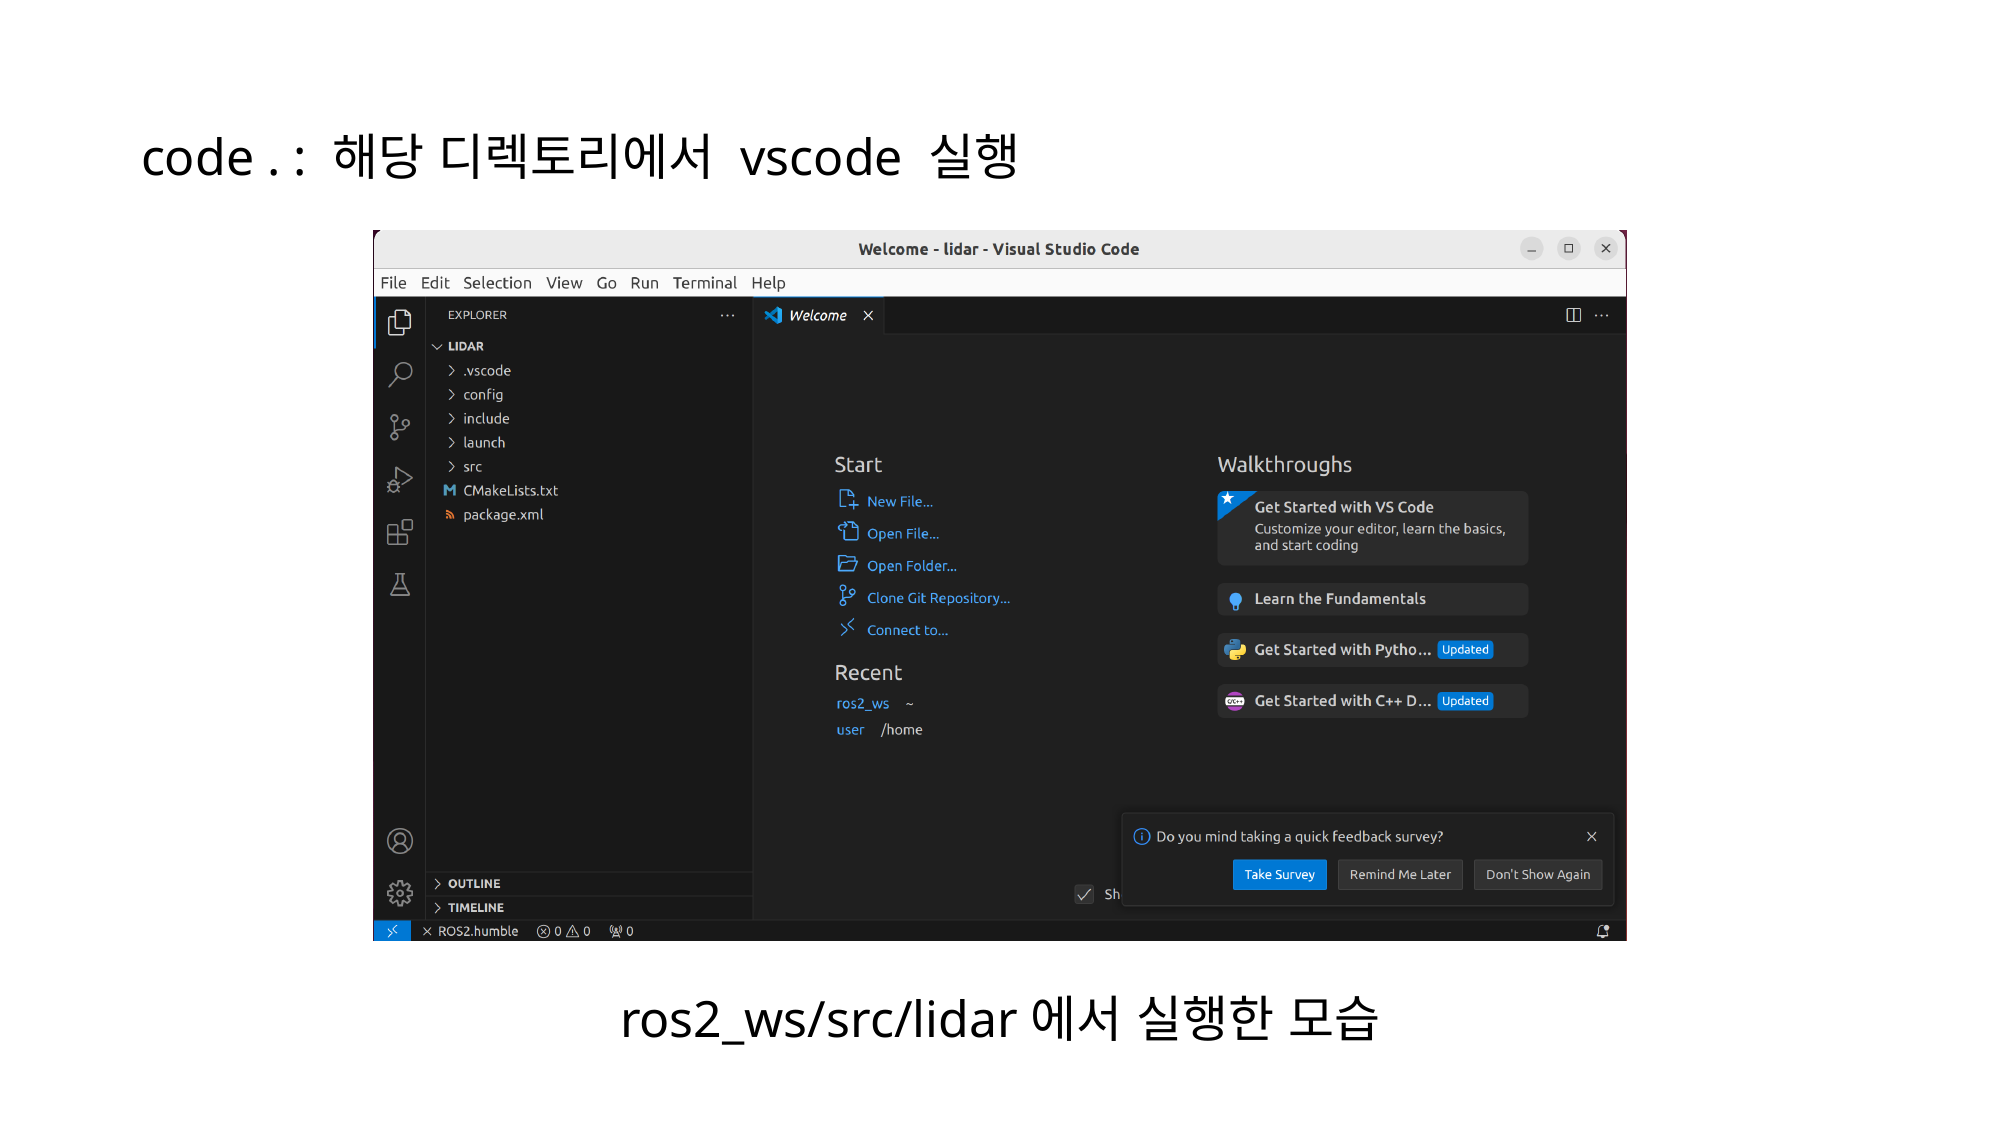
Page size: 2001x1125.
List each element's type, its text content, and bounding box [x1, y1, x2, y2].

text_box ros2_ws/src/lidar에서 실행한 모습 [592, 979, 1408, 1055]
picture [373, 230, 1627, 941]
text_box code . : 해당 디렉토리에서 vscode 실행 [126, 118, 1992, 253]
